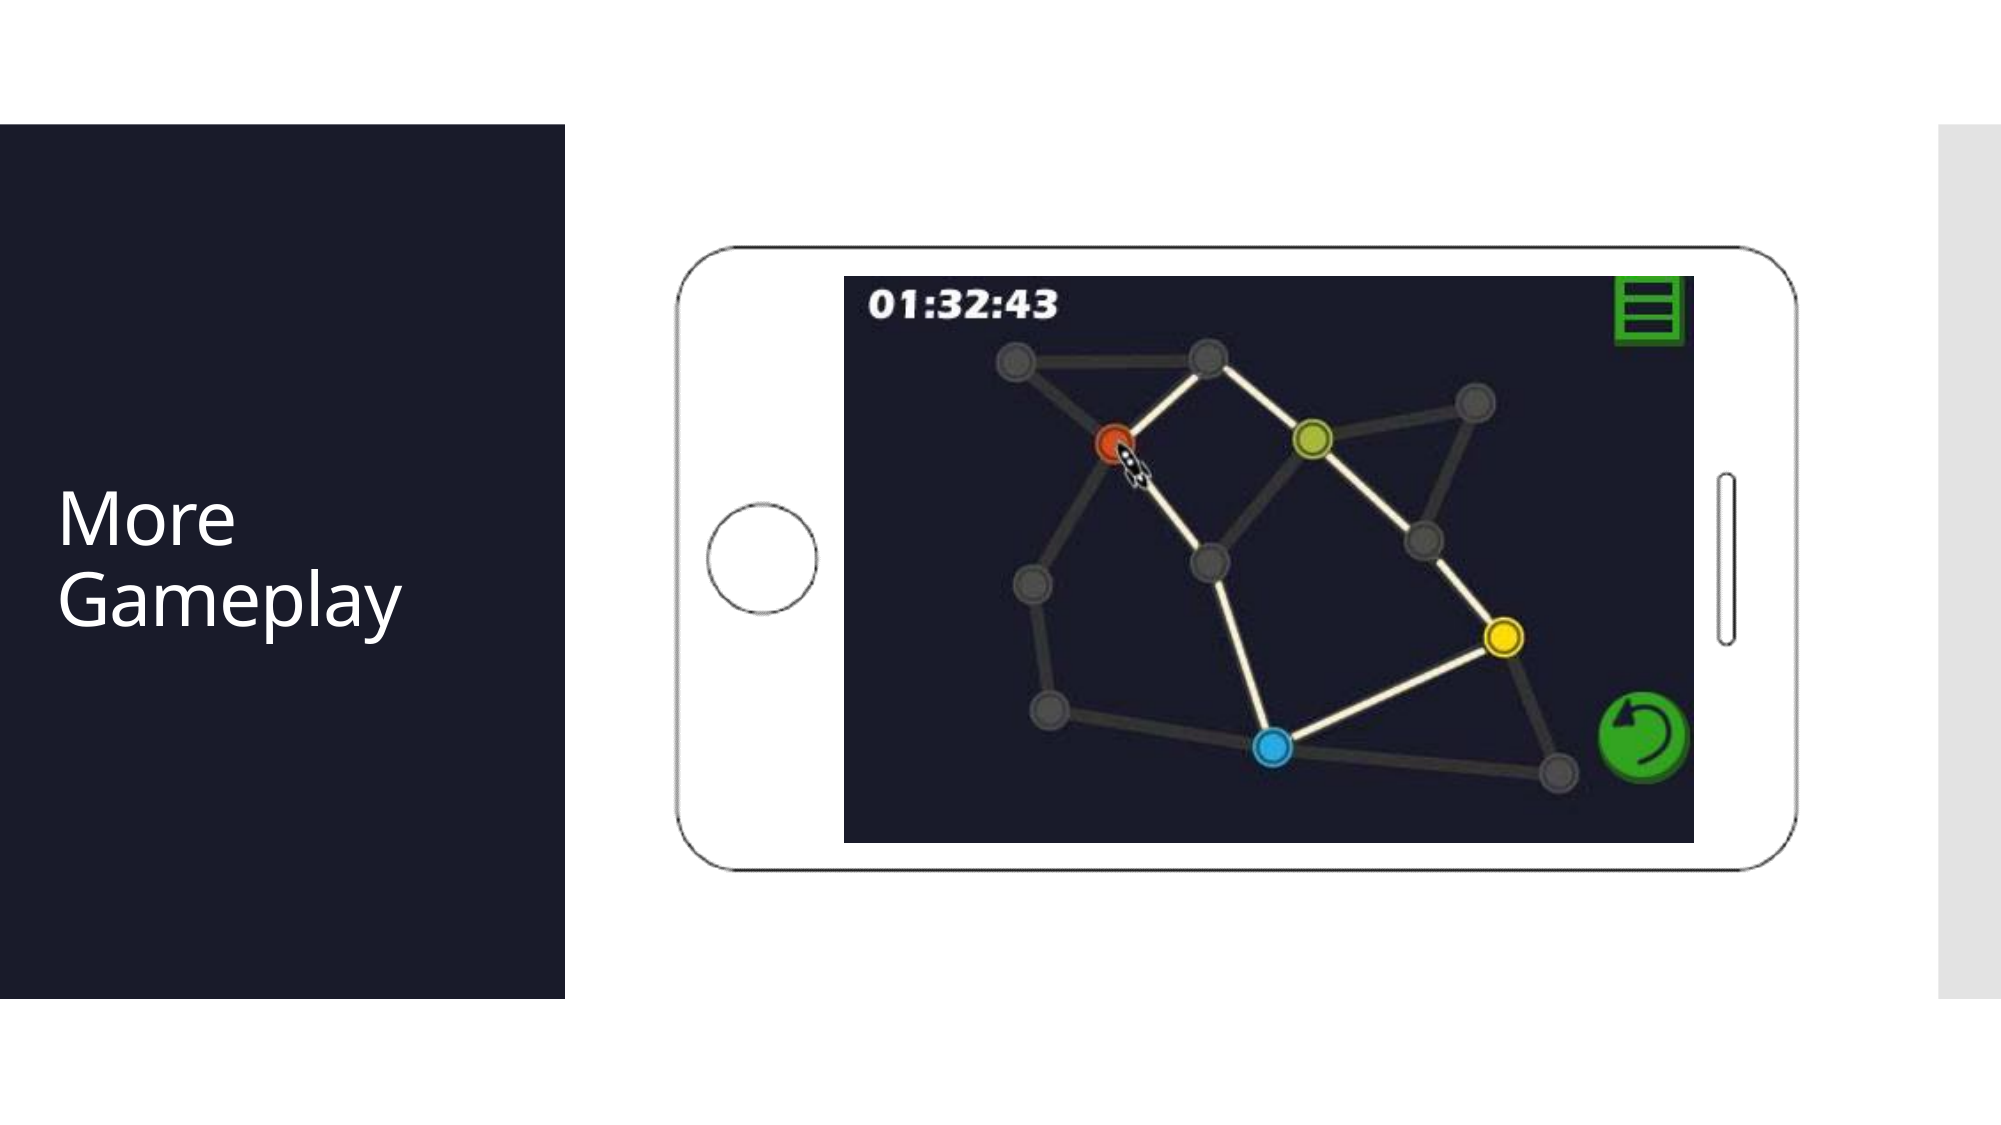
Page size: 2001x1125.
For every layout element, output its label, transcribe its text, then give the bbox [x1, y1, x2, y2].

title More Gameplay [41, 184, 525, 940]
picture [844, 276, 1695, 844]
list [634, 207, 1835, 916]
